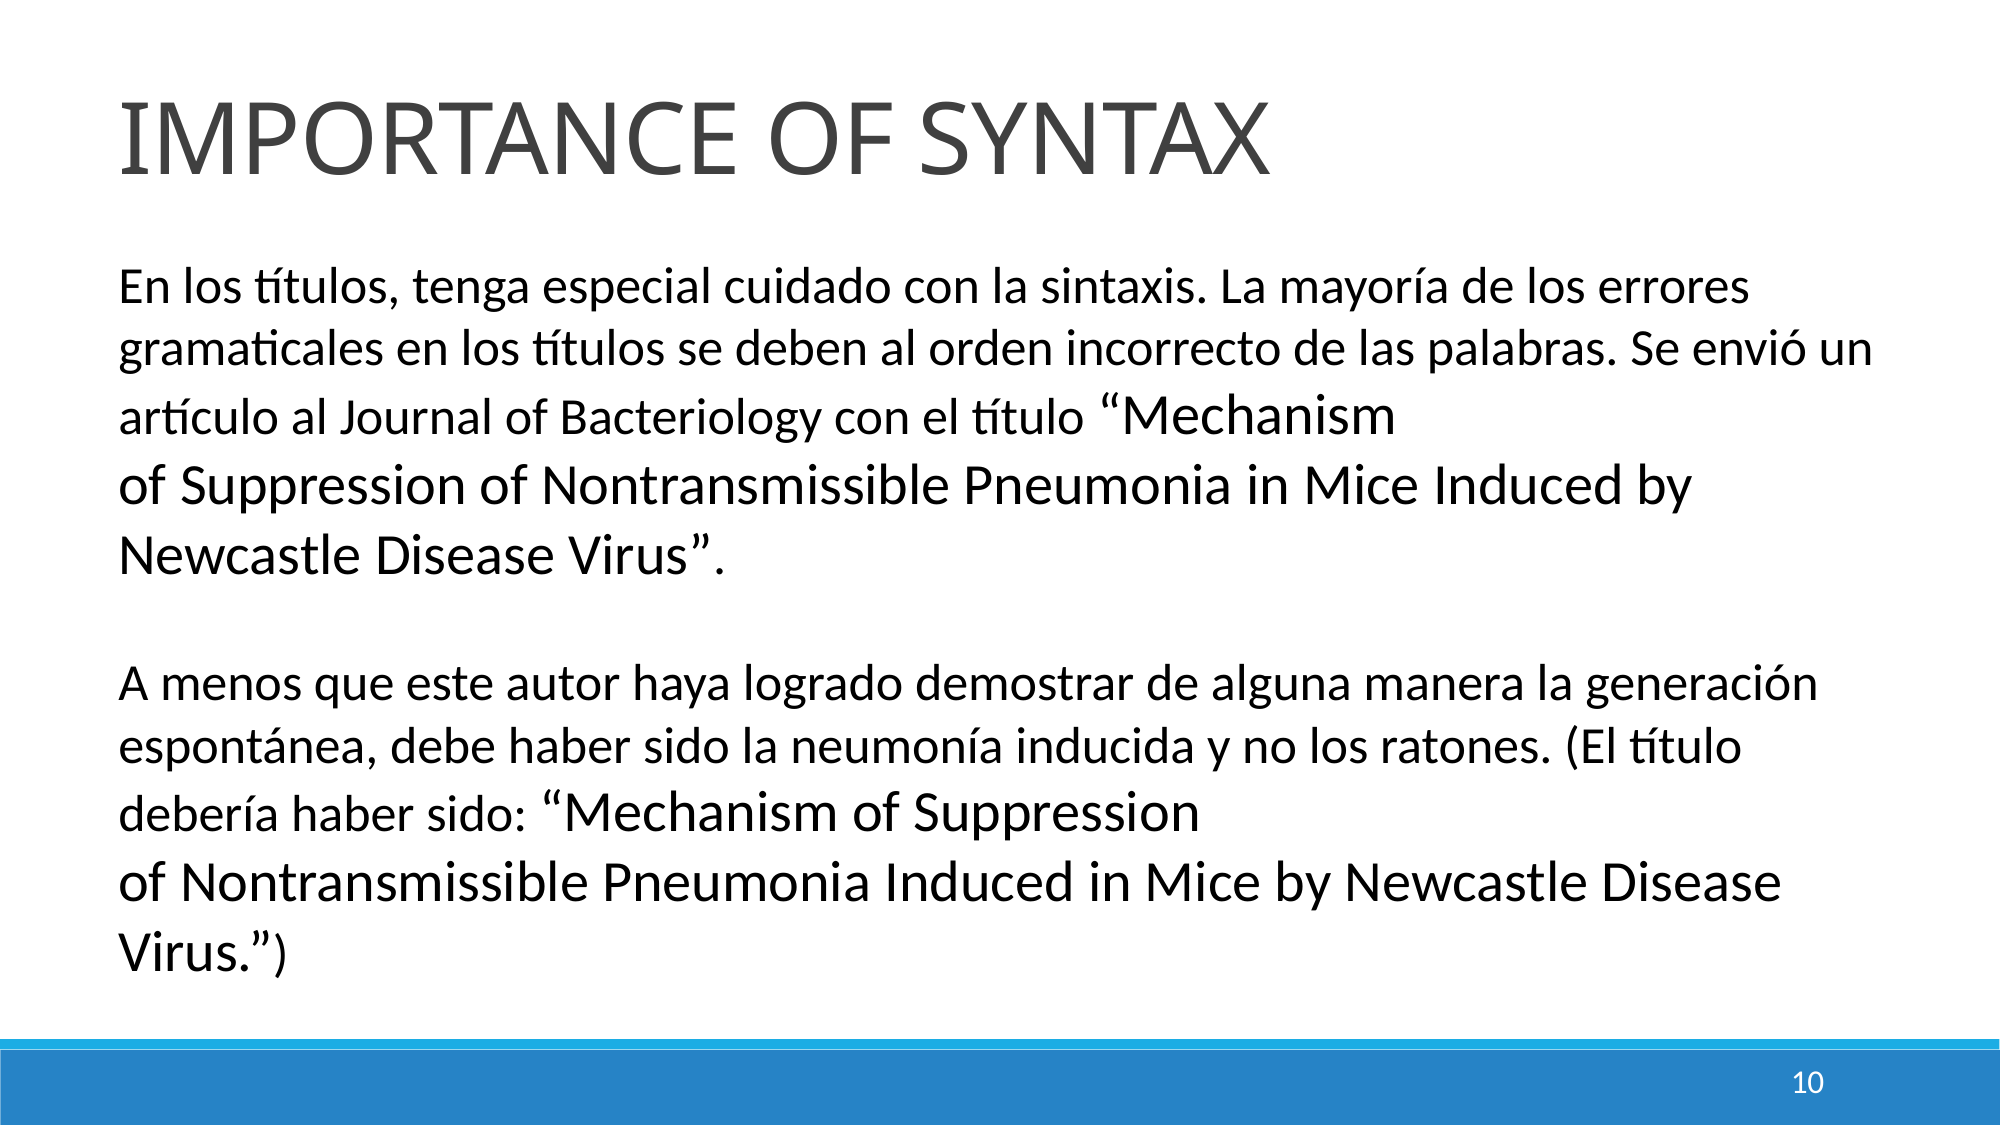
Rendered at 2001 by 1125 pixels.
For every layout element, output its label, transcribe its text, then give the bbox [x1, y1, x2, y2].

text_box IMPORTANCE OF SYNTAX [103, 85, 1666, 243]
text_box En los títulos, tenga especial cuidado con la sintaxis. La mayoría de los errores gramaticales en los títulos se deben al orden incorrecto de las palabras. Se envió un artículo al Journal of Bacteriology con el título “Mechanism of Suppression of Nontransmissible Pneumonia in Mice Induced by Newcastle Disease Virus”. A menos que este autor haya logrado demostrar de alguna manera la generación espontánea, debe haber sido la neumonía inducida y no los ratones. (El título debería haber sido: “Mechanism of Suppression of Nontransmissible Pneumonia Induced in Mice by Newcastle Disease Virus.”) [103, 243, 1924, 991]
slide_number 10 [135, 1036, 1840, 1125]
